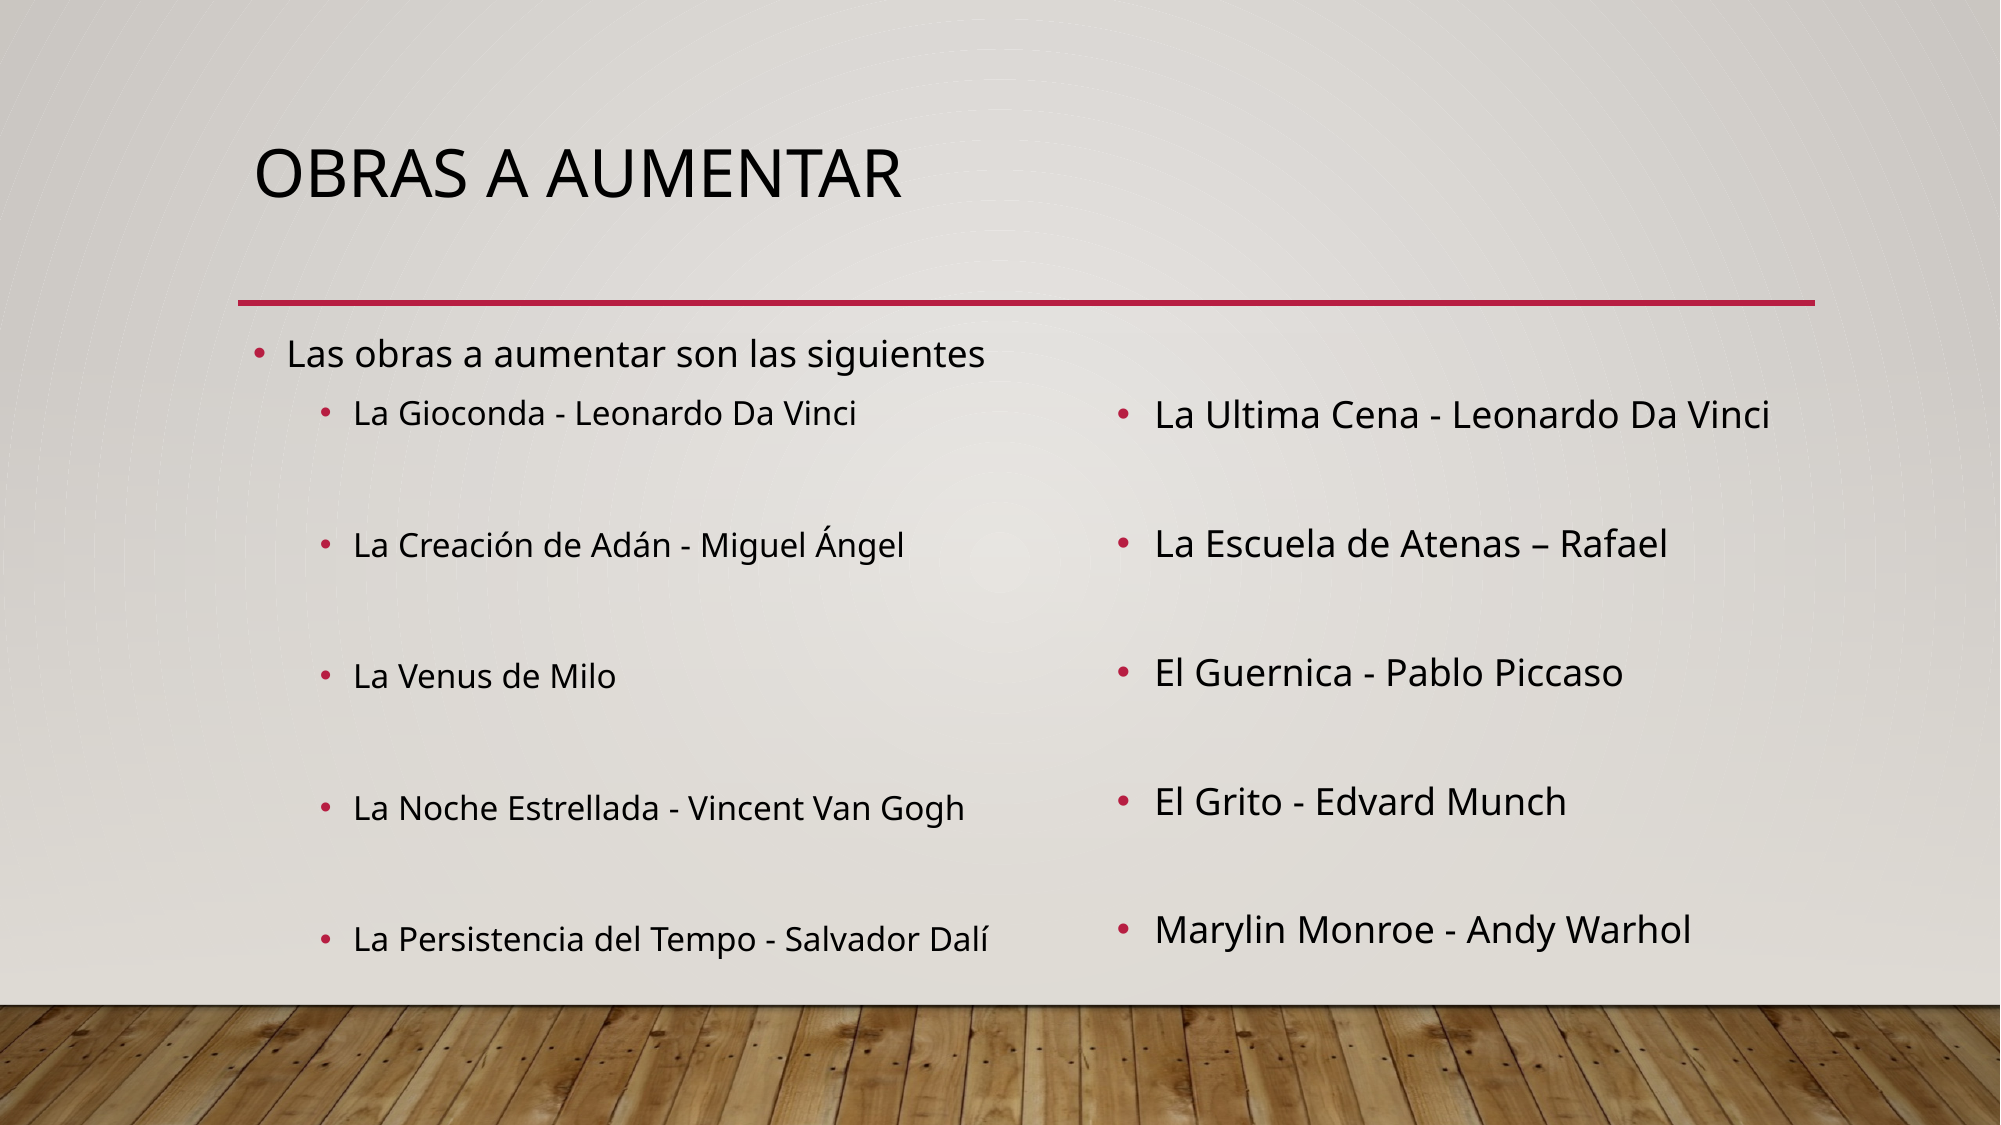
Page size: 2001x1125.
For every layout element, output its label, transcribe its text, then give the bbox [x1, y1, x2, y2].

text_box La Ultima Cena - Leonardo Da Vinci La Escuela de Atenas – Rafael El Guernica - Pablo Piccaso El Grito - Edvard Munch Marylin Monroe - Andy Warhol [1026, 375, 1816, 1033]
list Las obras a aumentar son las siguientes La Gioconda - Leonardo Da Vinci La Creación de Adán - Miguel Ángel La Venus de Milo La Noche Estrellada - Vincent Van Gogh La Persistencia del Tempo - Salvador Dalí [238, 314, 1027, 1033]
picture [0, 1005, 2000, 1125]
title Obras a aumentar [238, 131, 1814, 292]
